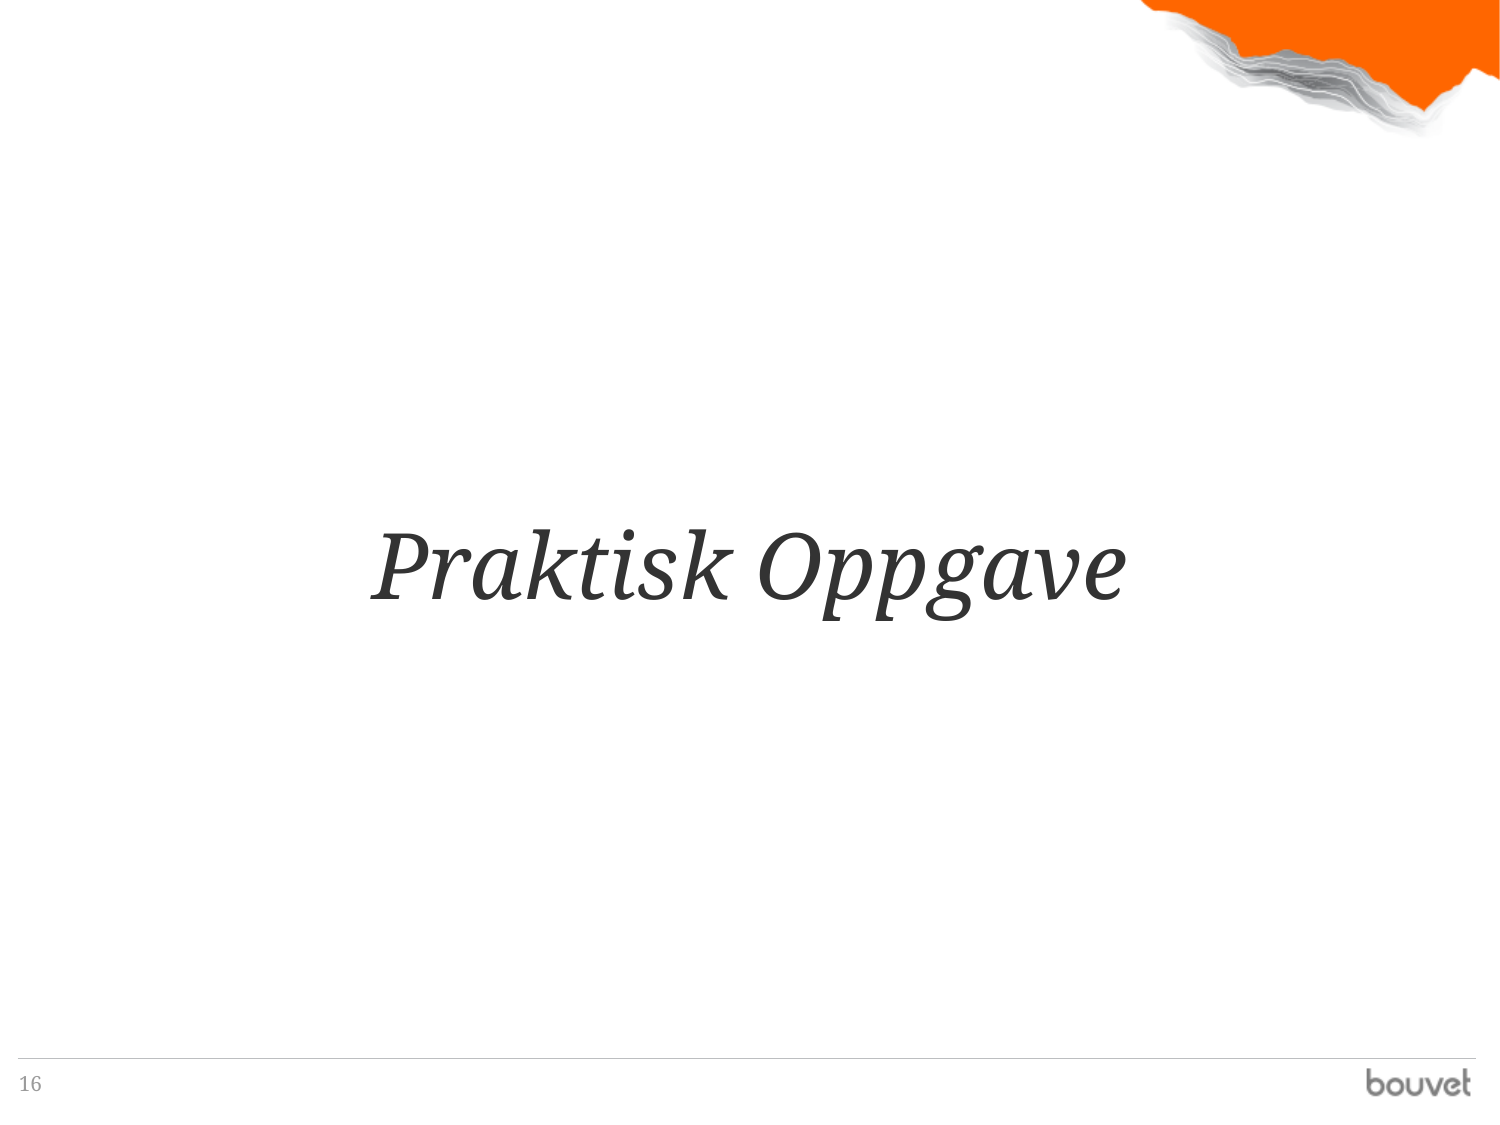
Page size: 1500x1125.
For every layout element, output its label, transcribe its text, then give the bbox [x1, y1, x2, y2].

picture [1124, 0, 1500, 146]
title Praktisk Oppgave [76, 196, 1424, 929]
slide_number ‹#› [18, 1070, 65, 1101]
picture [1364, 1064, 1478, 1101]
